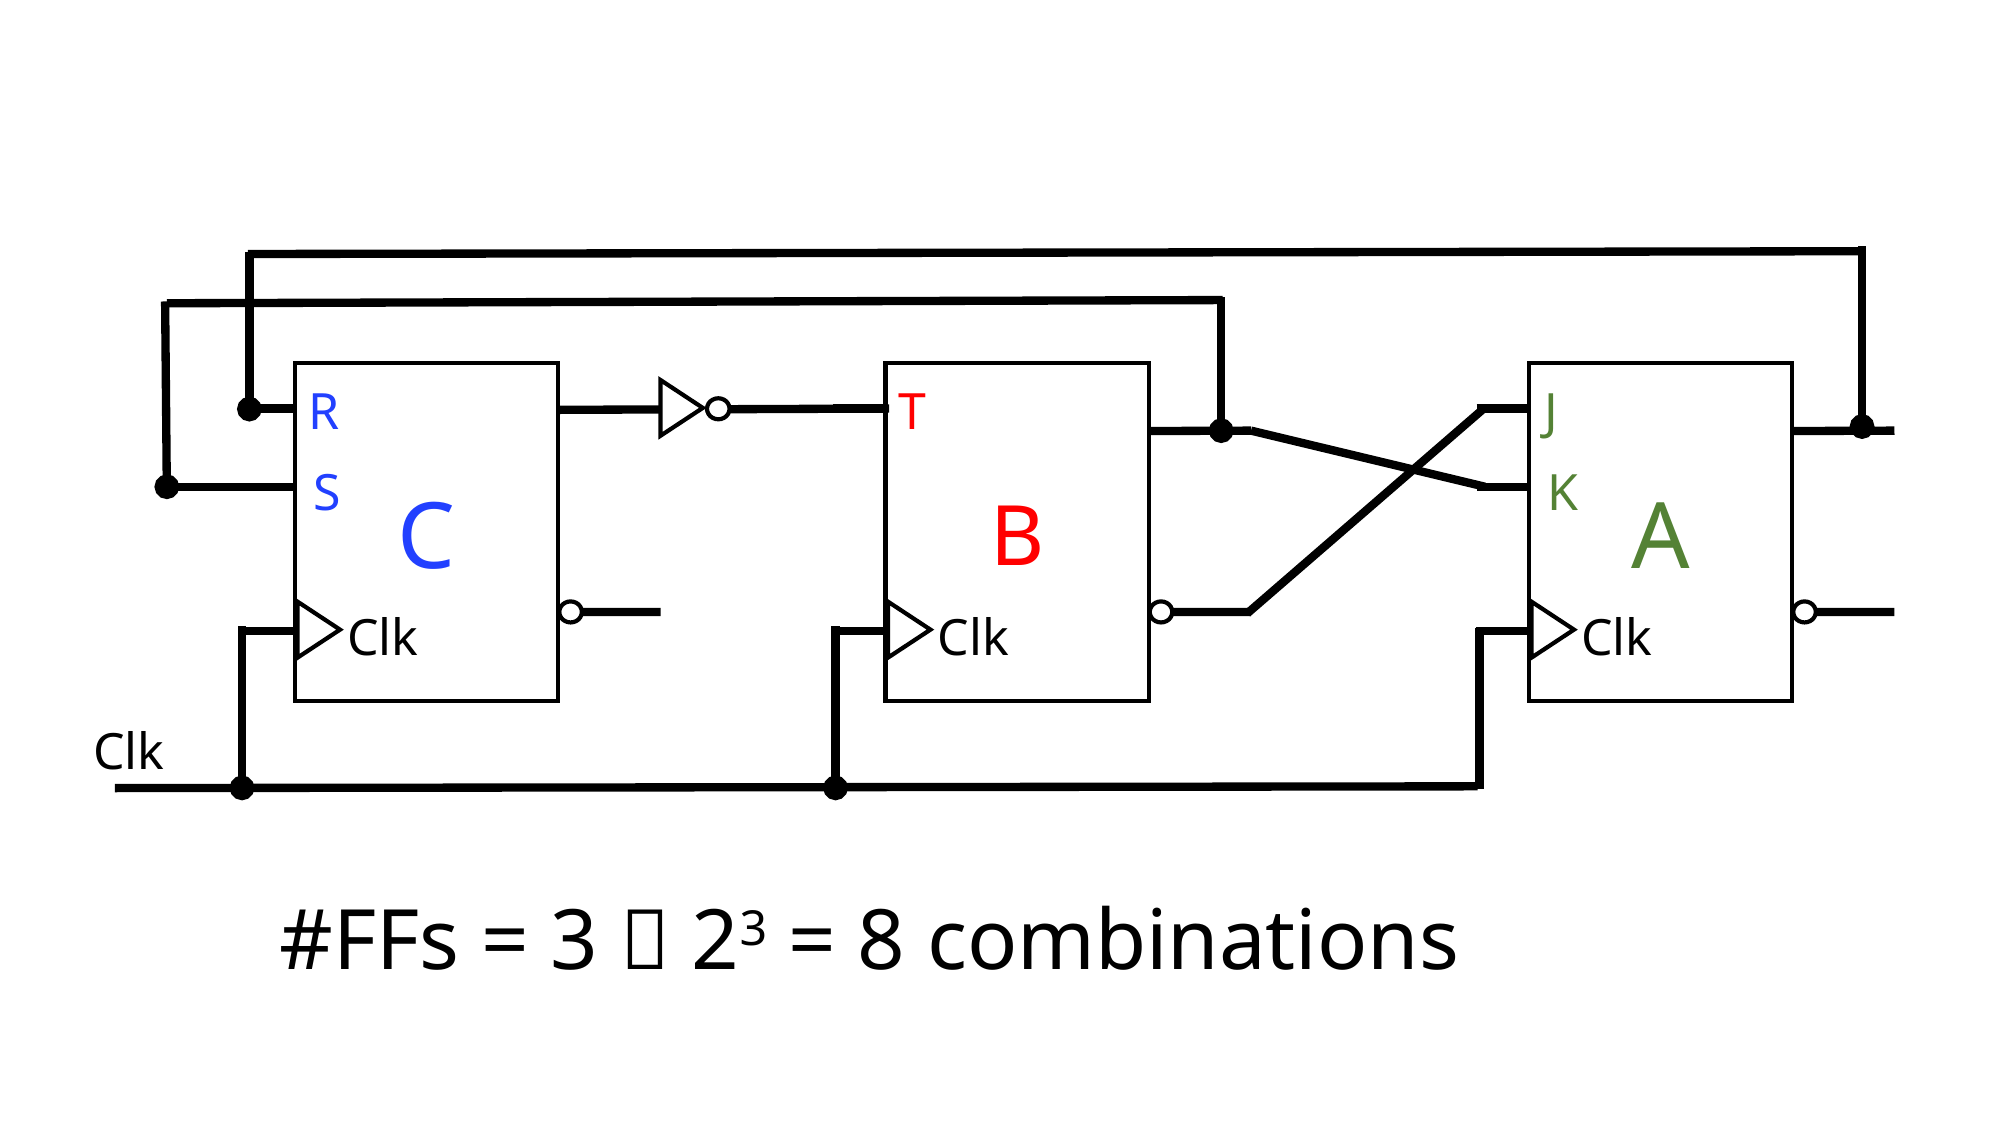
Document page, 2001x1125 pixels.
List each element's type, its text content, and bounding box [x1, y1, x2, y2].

text_box #FFs = 3  23 = 8 combinations [264, 879, 1858, 994]
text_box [832, 362, 1252, 701]
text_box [1475, 362, 1895, 701]
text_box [1247, 407, 1486, 614]
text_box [247, 251, 1862, 255]
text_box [1251, 430, 1485, 487]
text_box Clk [78, 712, 180, 787]
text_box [166, 300, 1221, 304]
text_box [166, 362, 661, 701]
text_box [660, 379, 730, 436]
